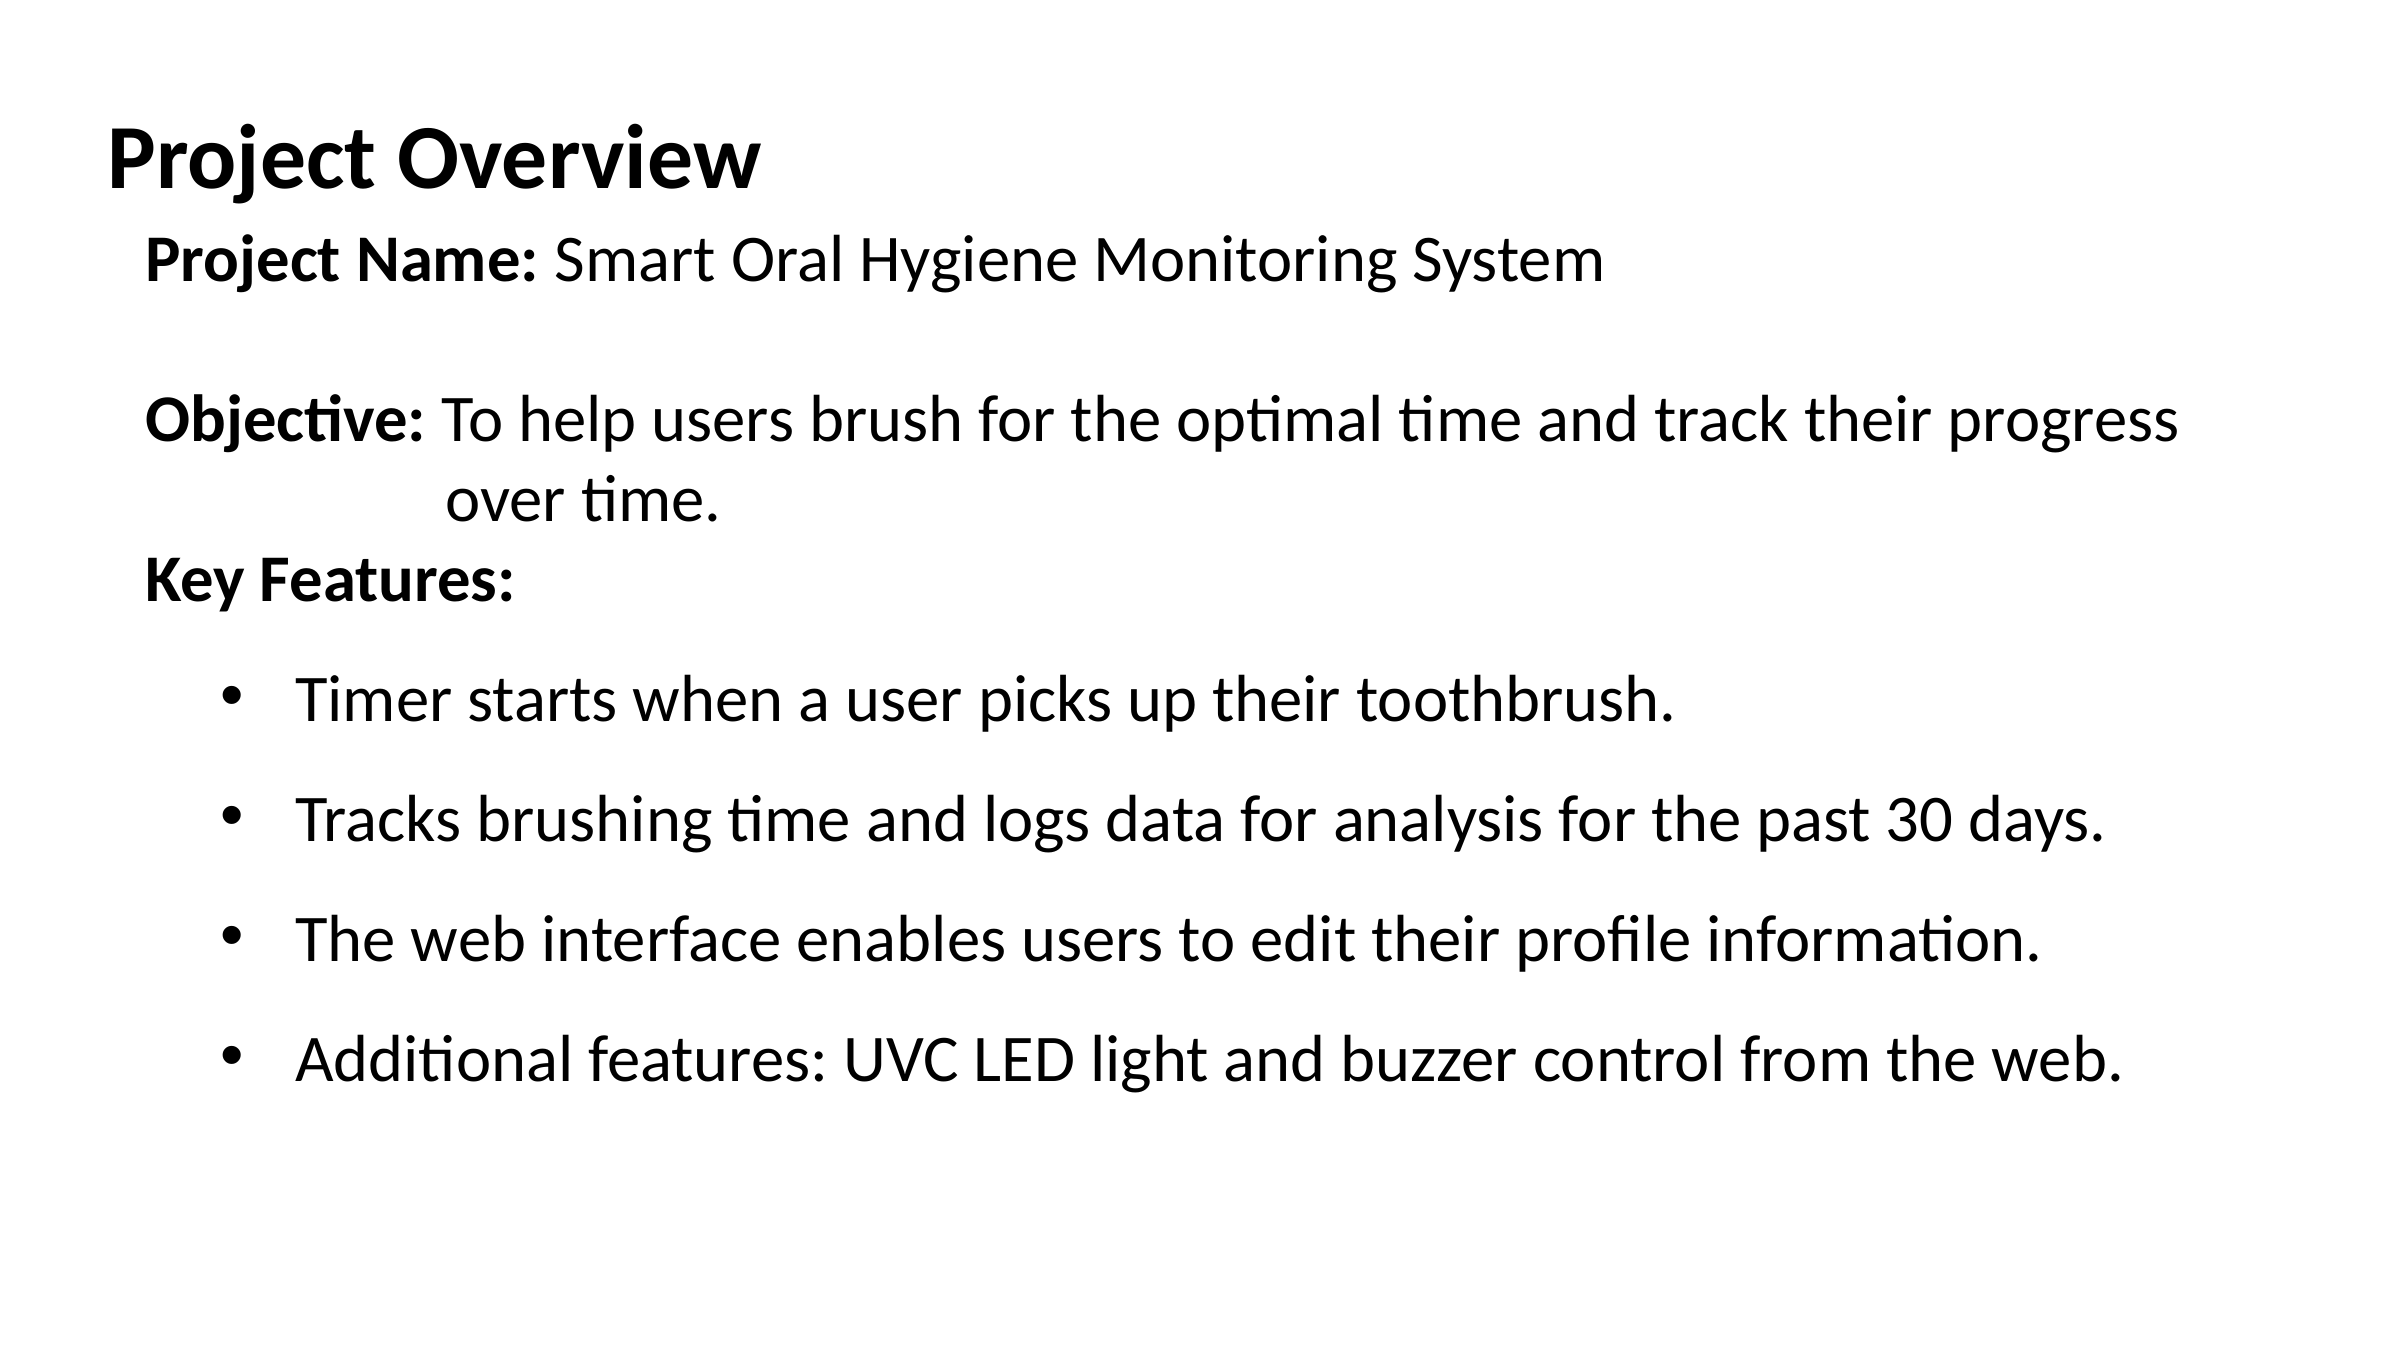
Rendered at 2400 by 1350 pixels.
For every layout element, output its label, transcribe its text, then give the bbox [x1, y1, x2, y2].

text_box Project Overview [107, 62, 1085, 185]
text_box Project Name: Smart Oral Hygiene Monitoring System Objective: To help users brush for the optimal time and track their progress over time. Key Features: Timer starts when a user picks up their toothbrush. Tracks brushing time and logs data for analysis for the past 30 days. The web interface enables users to edit their profile information. Additional features: UVC LED light and buzzer control from the web. [130, 207, 2283, 1148]
